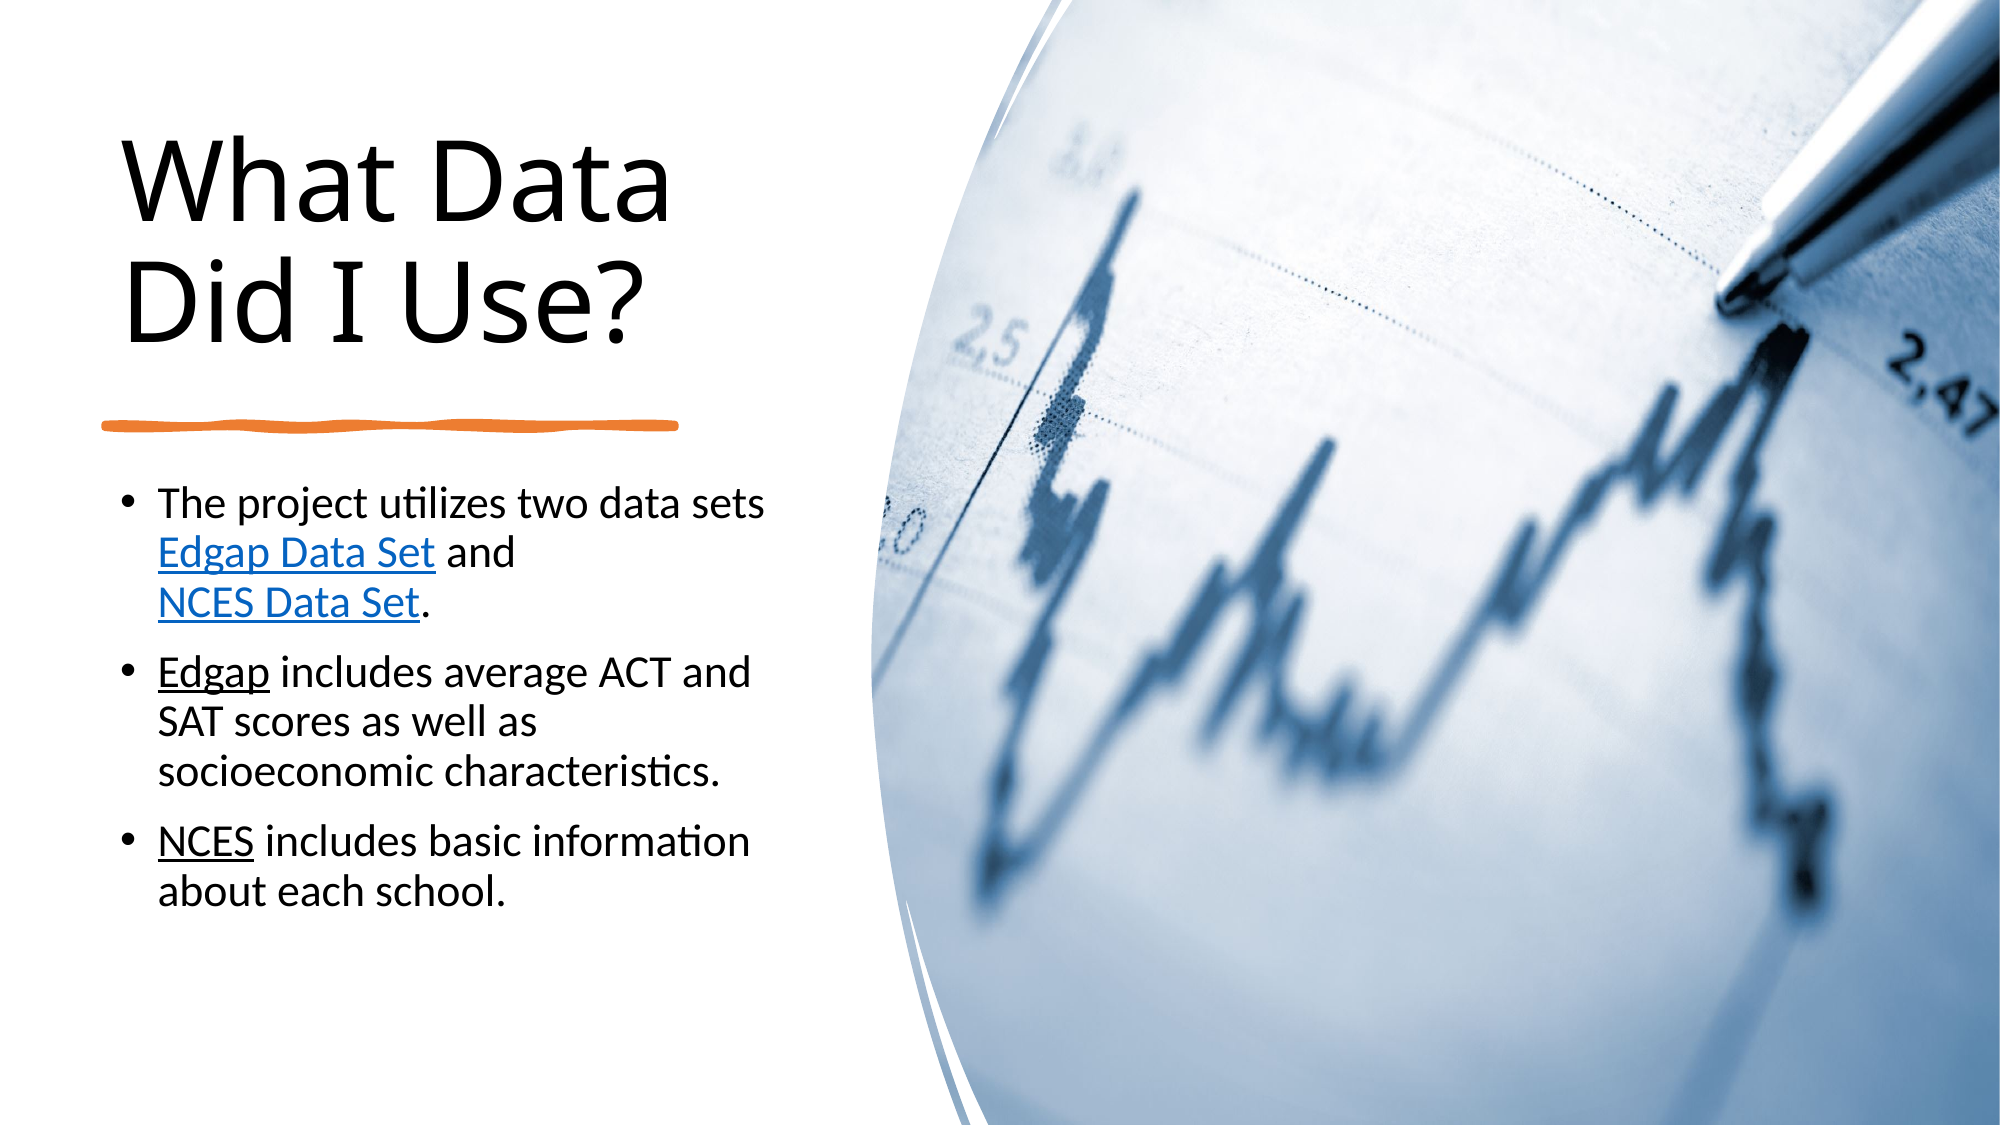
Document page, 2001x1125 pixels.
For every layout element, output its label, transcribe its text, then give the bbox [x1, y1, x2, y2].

list The project utilizes two data sets Edgap Data Set and NCES Data Set. Edgap includes average ACT and SAT scores as well as socioeconomic characteristics. NCES includes basic information about each school. [105, 471, 802, 1016]
picture [871, 0, 2000, 1125]
text_box [103, 421, 676, 431]
text_box [0, 0, 871, 1125]
title What Data Did I Use? [105, 53, 822, 375]
